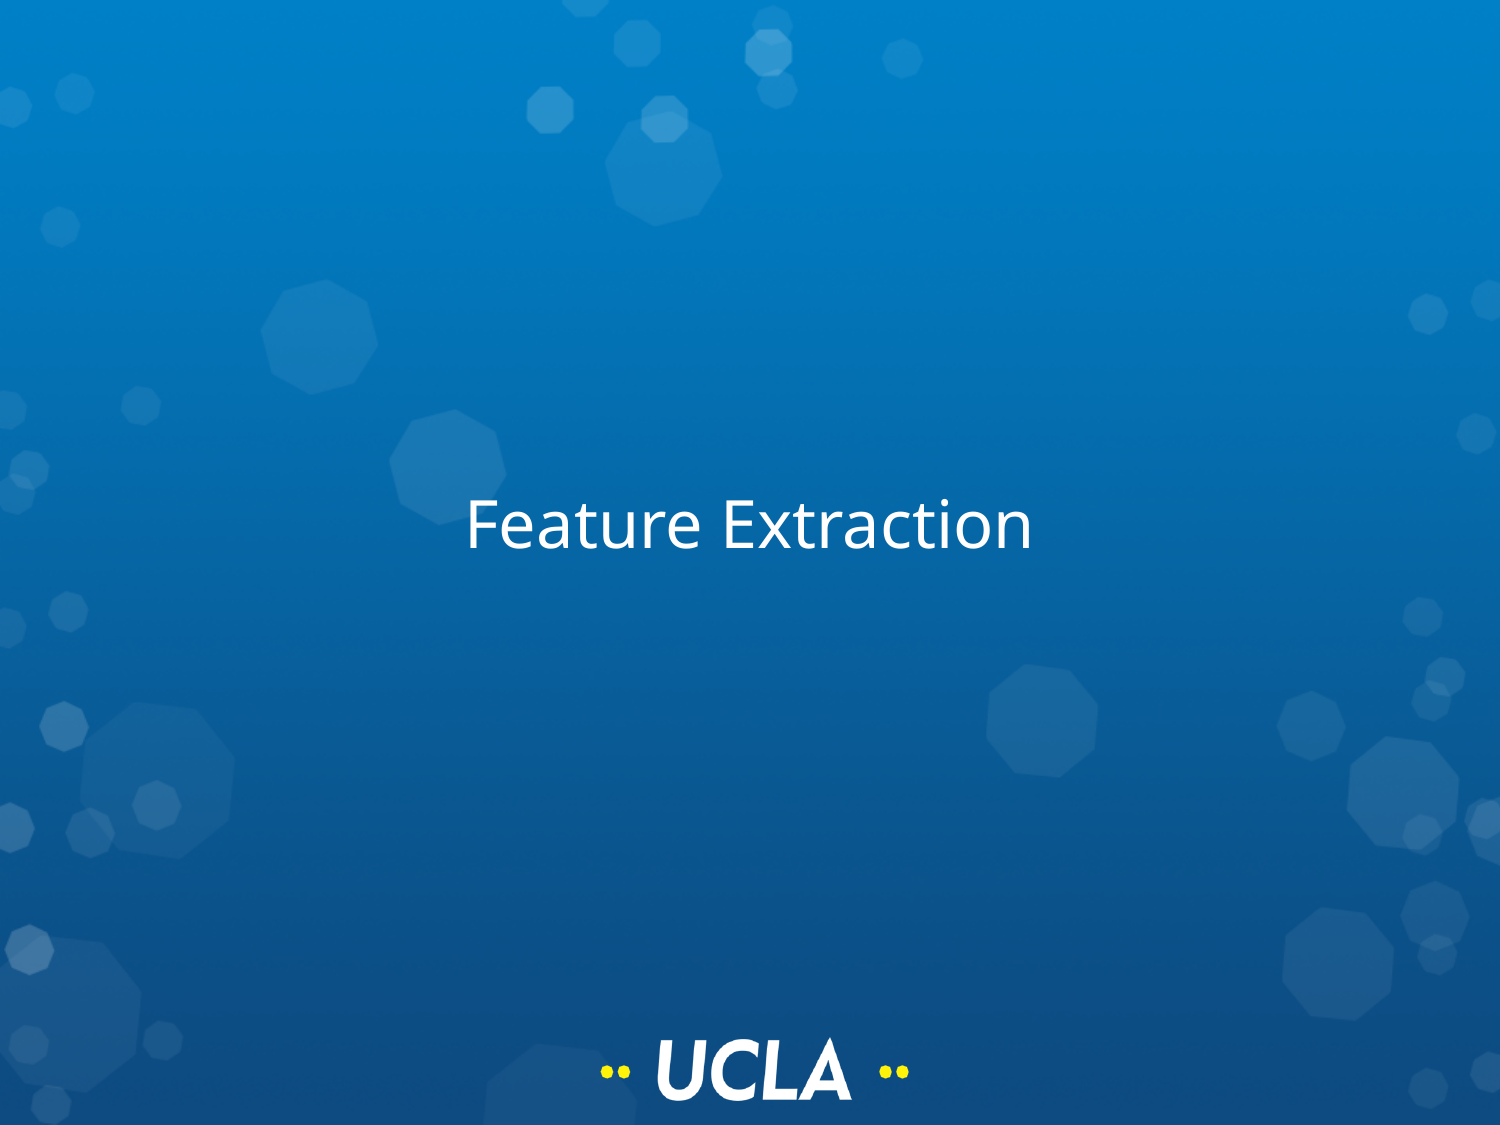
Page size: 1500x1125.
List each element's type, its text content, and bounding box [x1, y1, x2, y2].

picture [0, 570, 1500, 1125]
text_box Feature Extraction [0, 474, 1500, 570]
picture [0, 0, 1500, 474]
